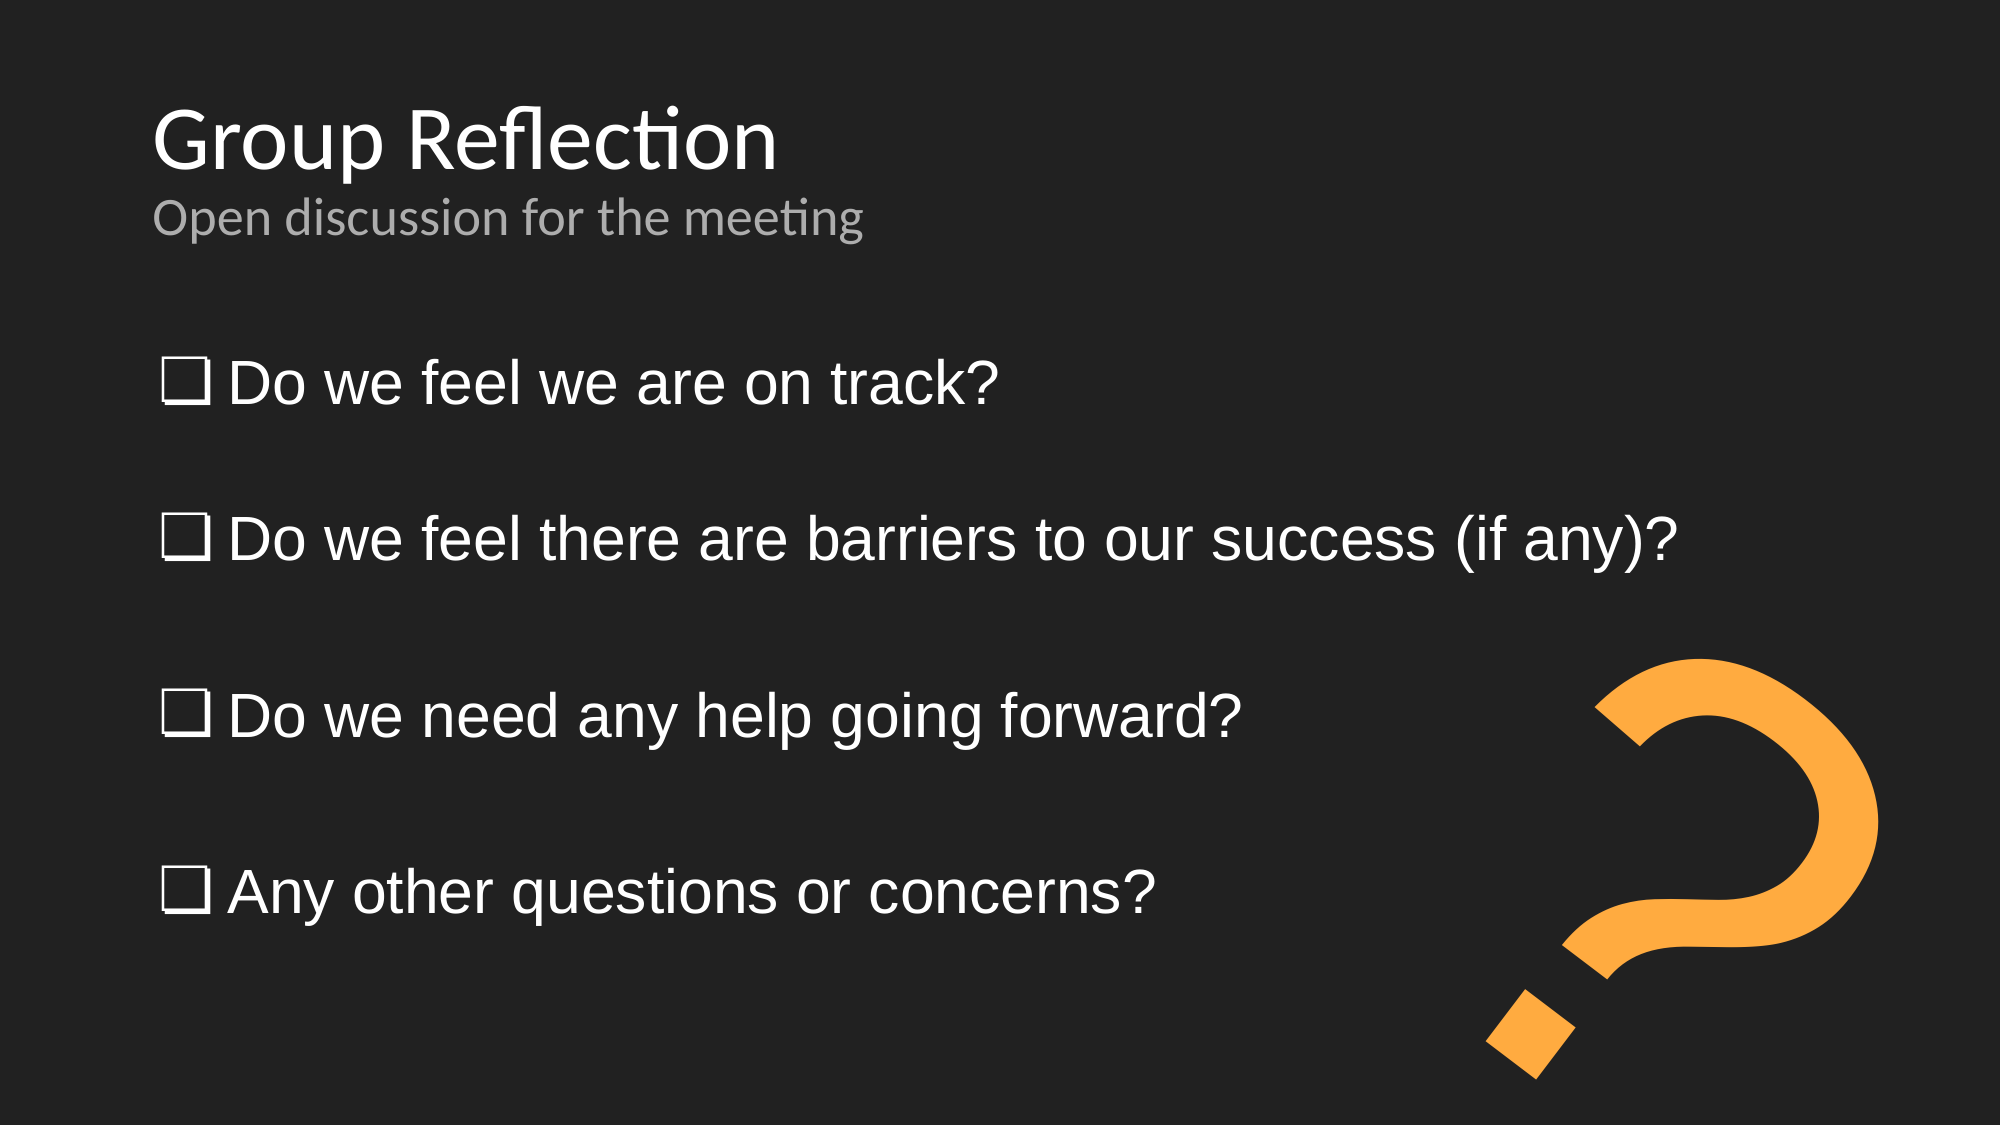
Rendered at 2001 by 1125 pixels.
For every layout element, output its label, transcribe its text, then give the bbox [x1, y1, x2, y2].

list Do we feel we are on track? Do we feel there are barriers to our success (if any)? Do we need any help going forward? Any other questions or concerns? [137, 343, 1732, 1058]
text_box ? [1451, 640, 1863, 1033]
title Group Reflection Open discussion for the meeting [137, 59, 1863, 278]
